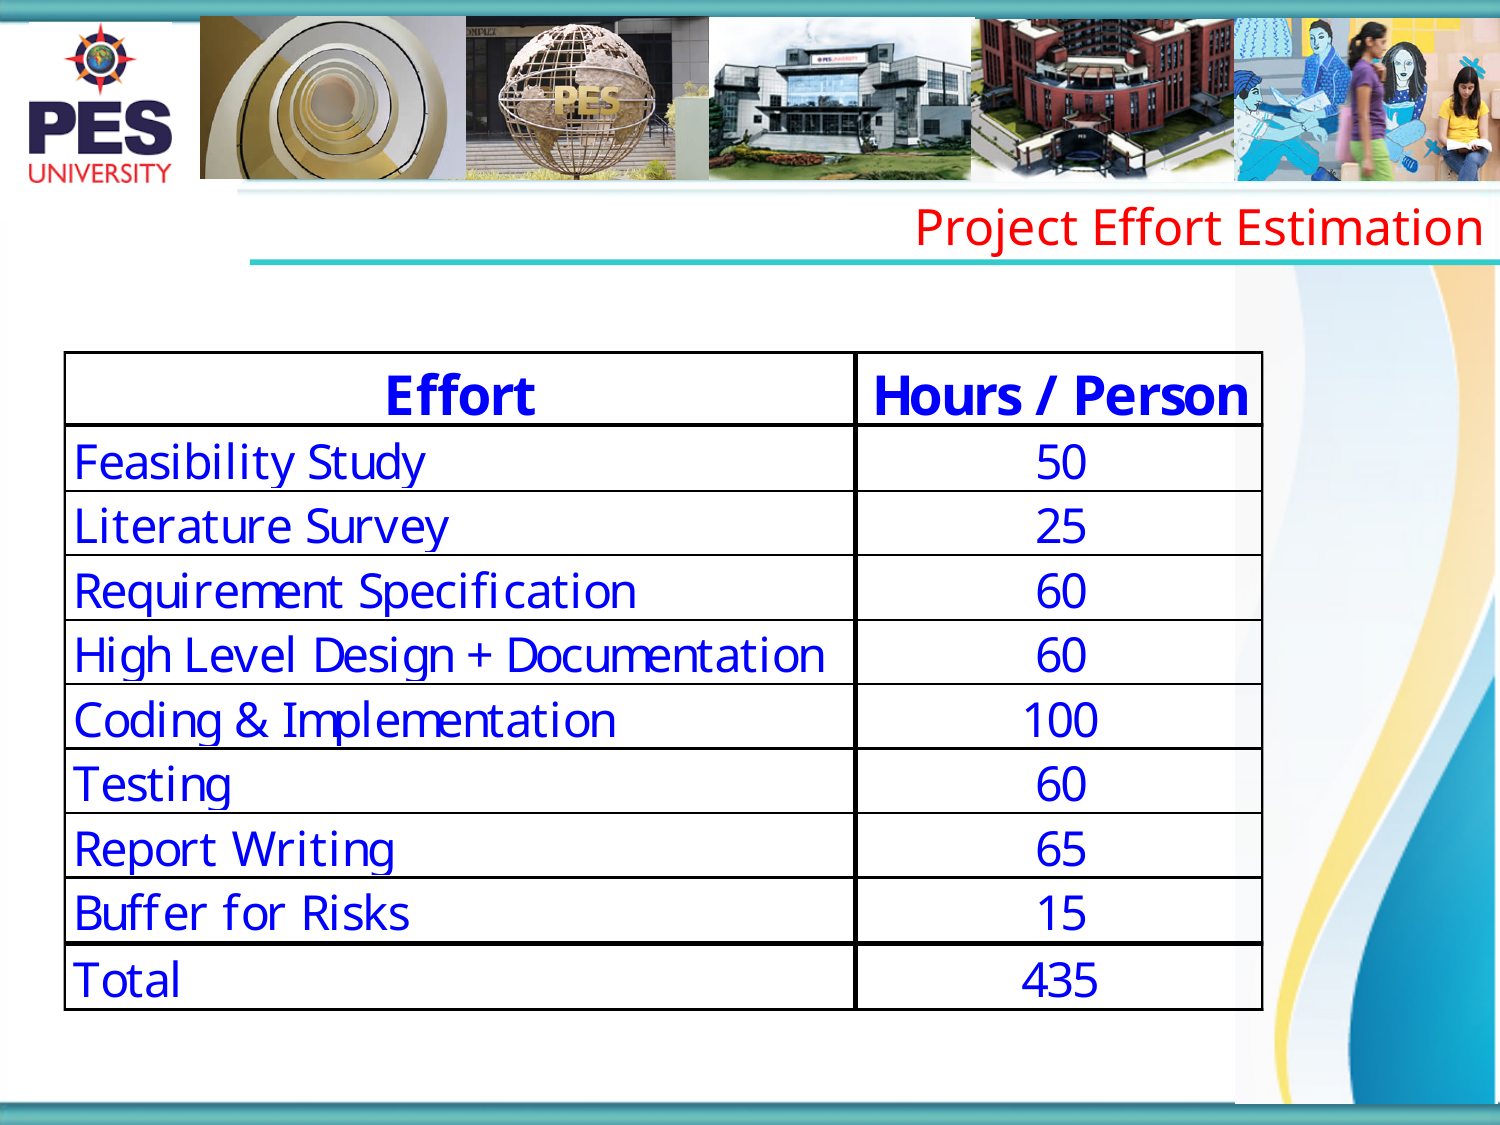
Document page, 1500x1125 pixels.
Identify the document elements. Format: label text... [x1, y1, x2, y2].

picture [0, 0, 1500, 187]
picture [0, 220, 1500, 1125]
text_box Project Effort Estimation [225, 187, 1500, 263]
